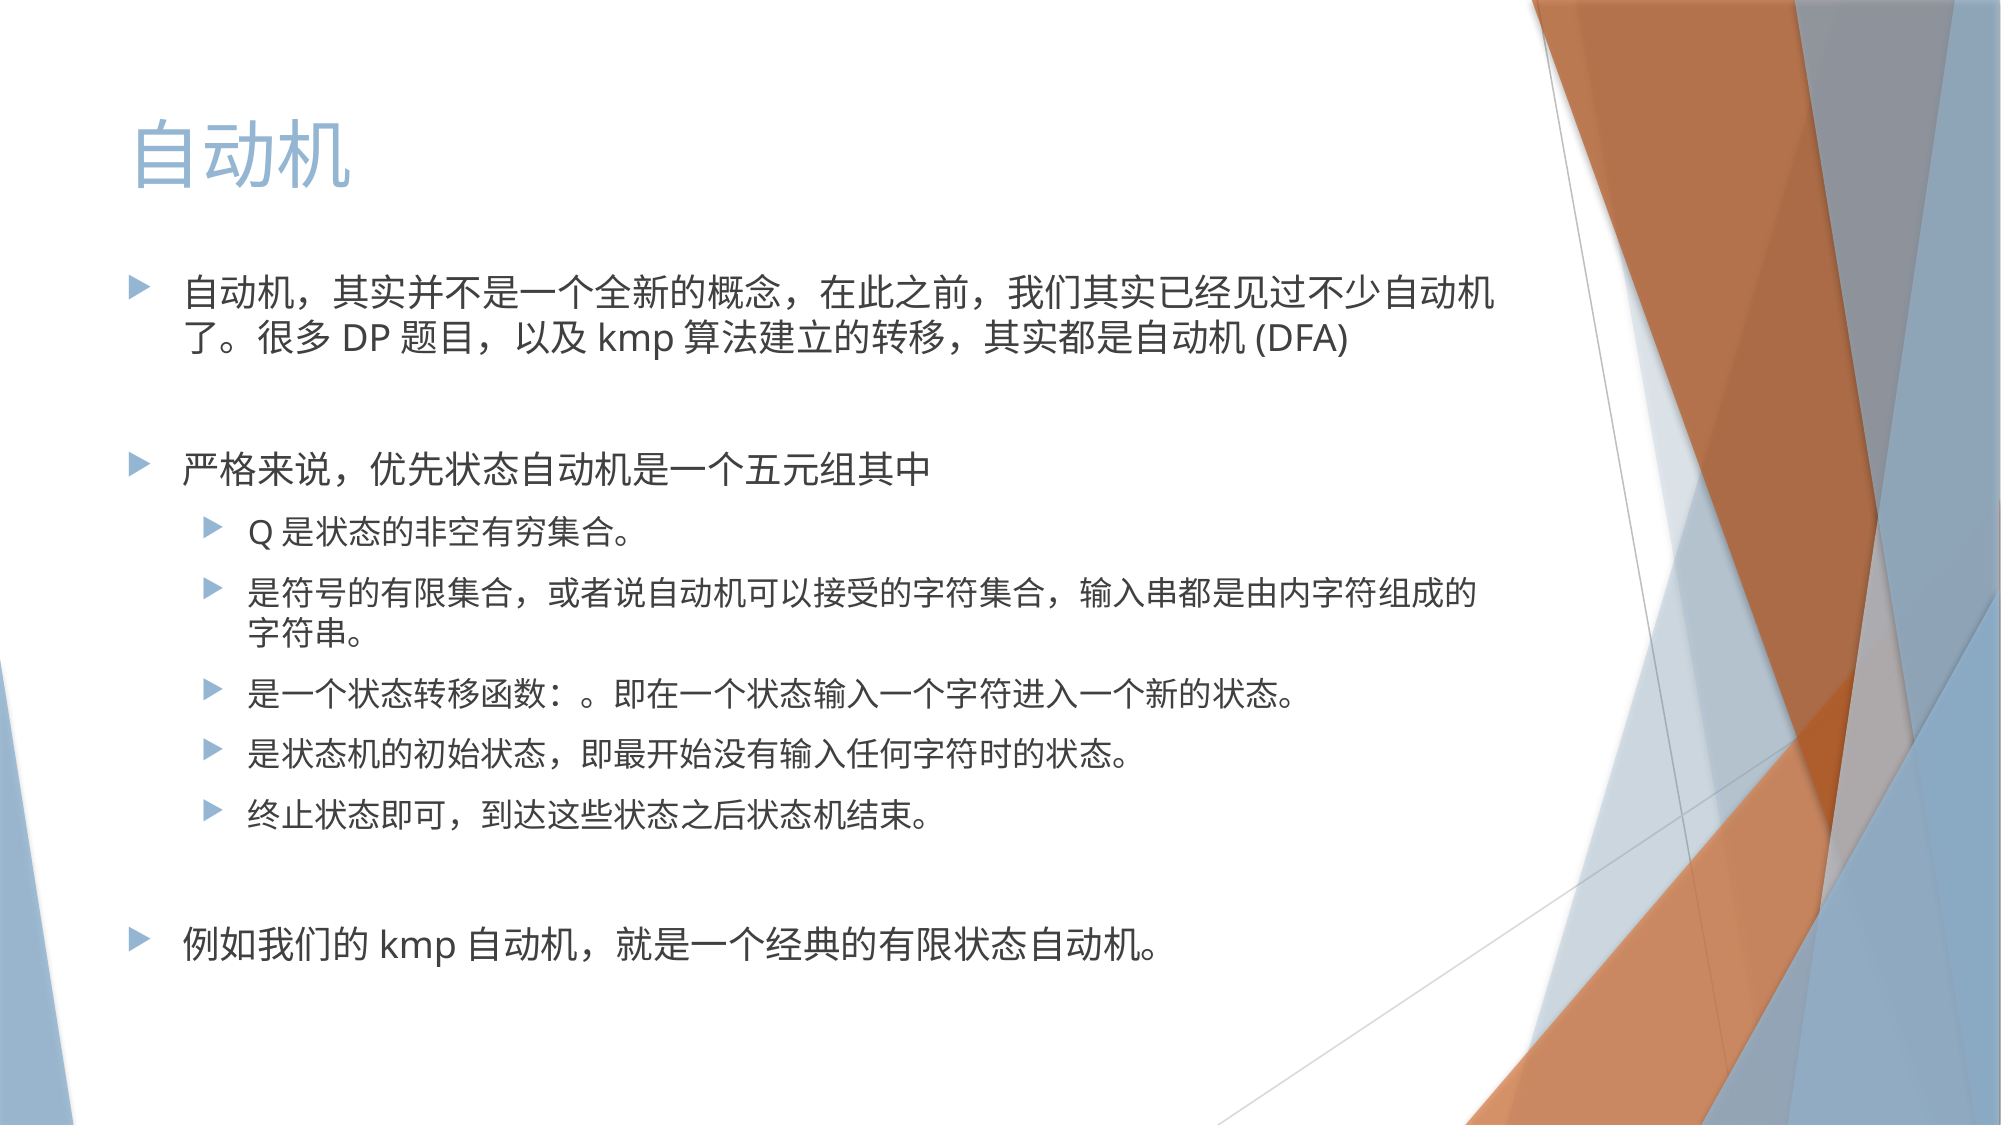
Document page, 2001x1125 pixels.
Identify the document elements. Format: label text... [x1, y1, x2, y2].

title 自动机 [111, 99, 1522, 238]
